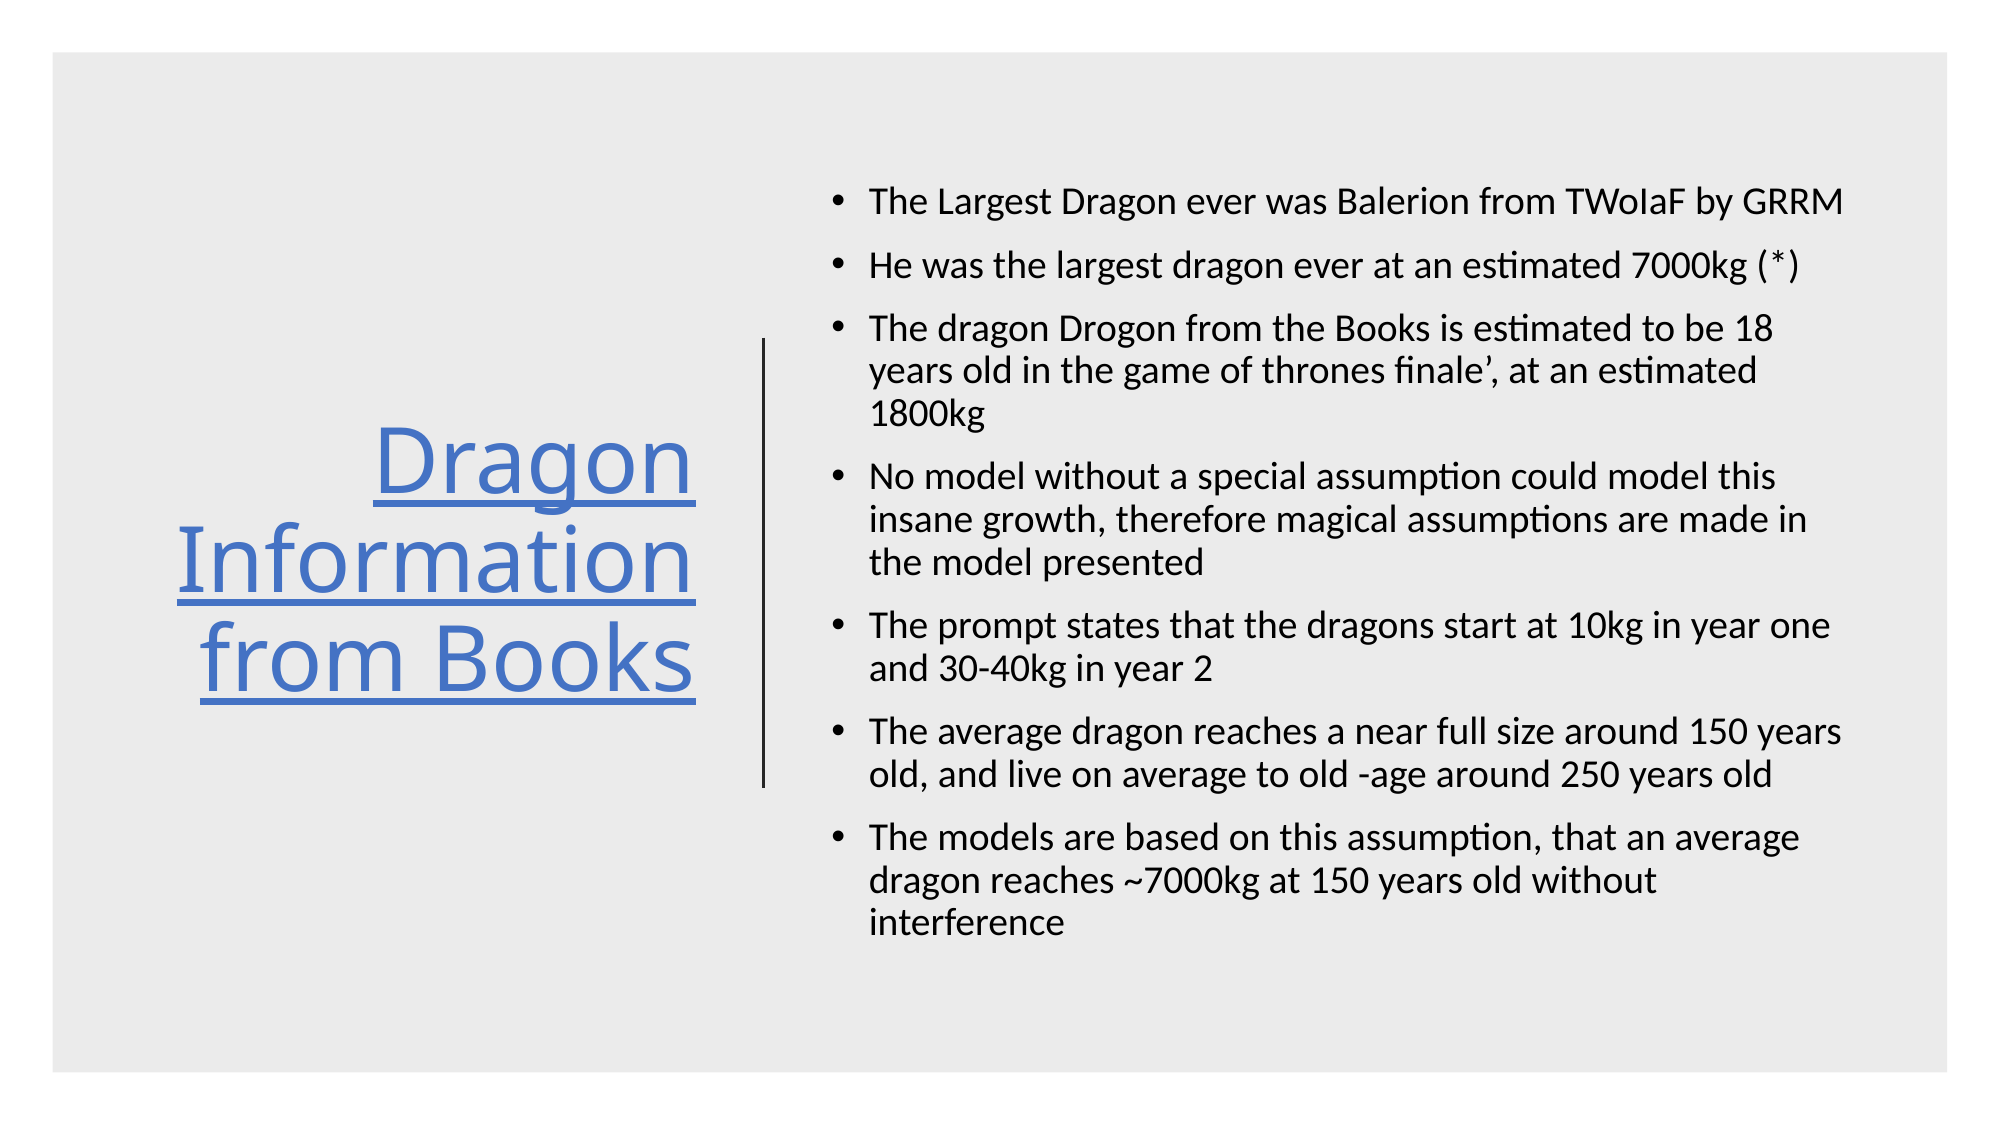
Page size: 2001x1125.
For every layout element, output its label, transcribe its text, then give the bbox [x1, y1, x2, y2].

text_box [52, 51, 1948, 1073]
title Dragon Information from Books [137, 158, 711, 967]
list The Largest Dragon ever was Balerion from TWoIaF by GRRM He was the largest dragon ever at an estimated 7000kg (*) The dragon Drogon from the Books is estimated to be 18 years old in the game of thrones finale’, at an estimated 1800kg No model without a special assumption could model this insane growth, therefore magical assumptions are made in the model presented The prompt states that the dragons start at 10kg in year one and 30-40kg in year 2 The average dragon reaches a near full size around 150 years old, and live on average to old -age around 250 years old The models are based on this assumption, that an average dragon reaches ~7000kg at 150 years old without interference [816, 158, 1863, 967]
